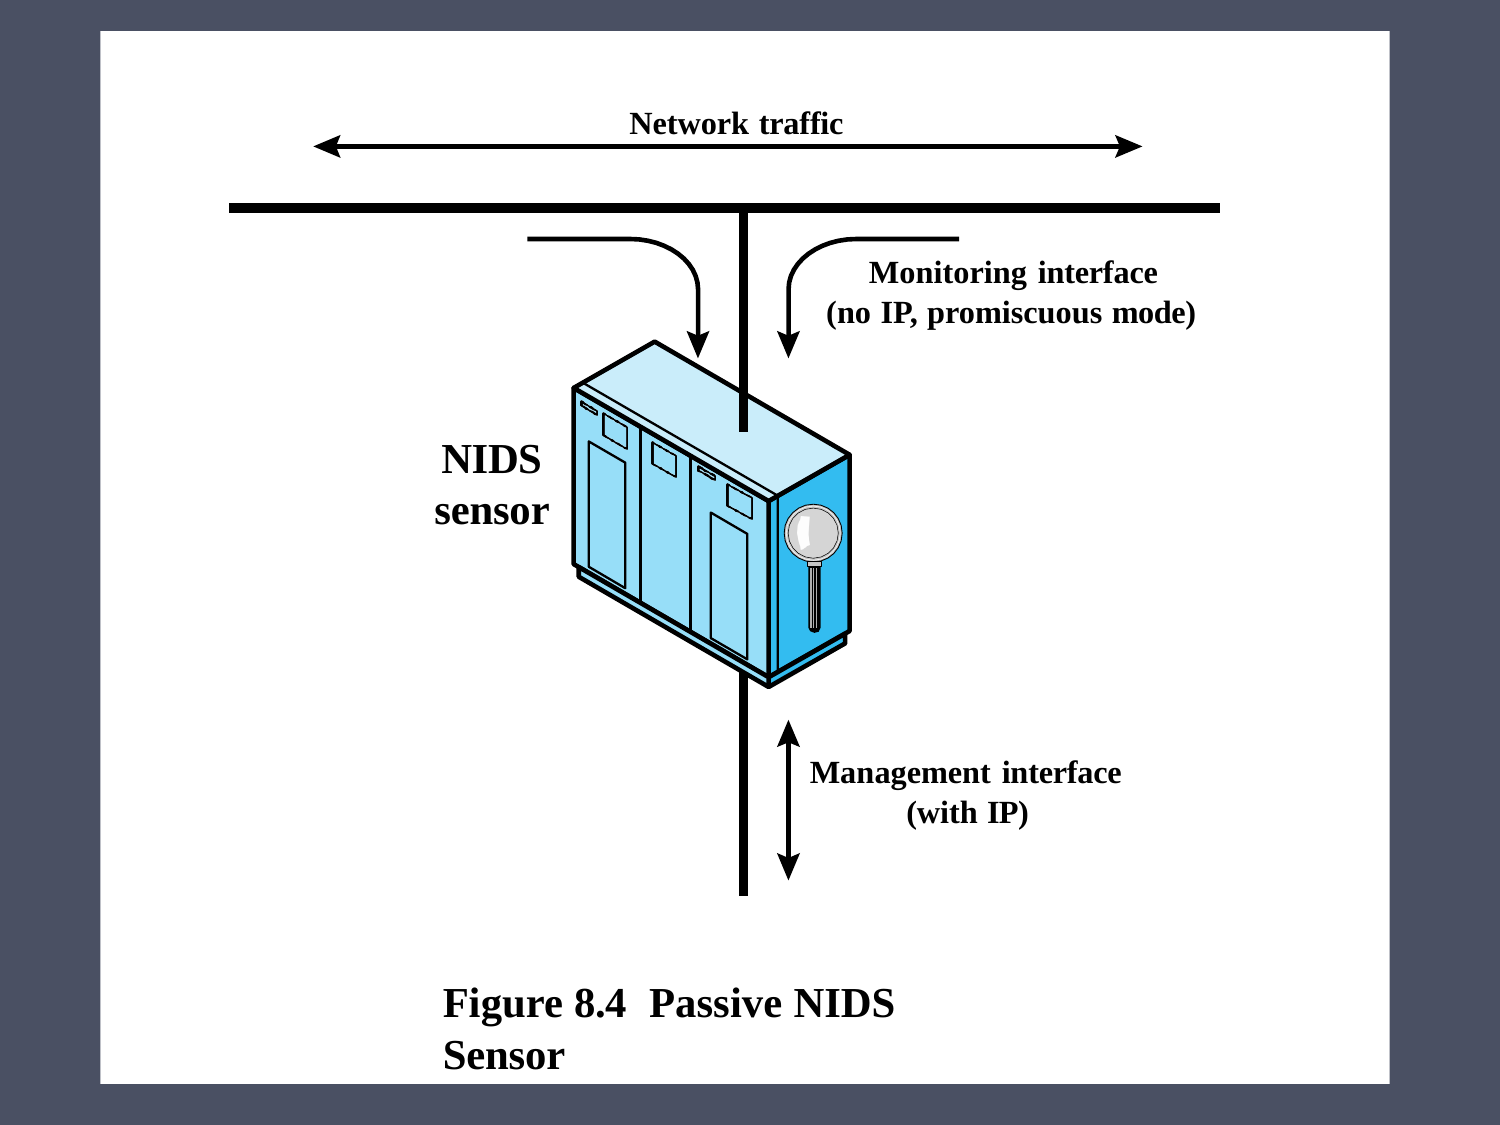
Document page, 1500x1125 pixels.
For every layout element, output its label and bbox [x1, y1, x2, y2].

text_box [313, 134, 1143, 881]
text_box [100, 30, 1391, 1085]
